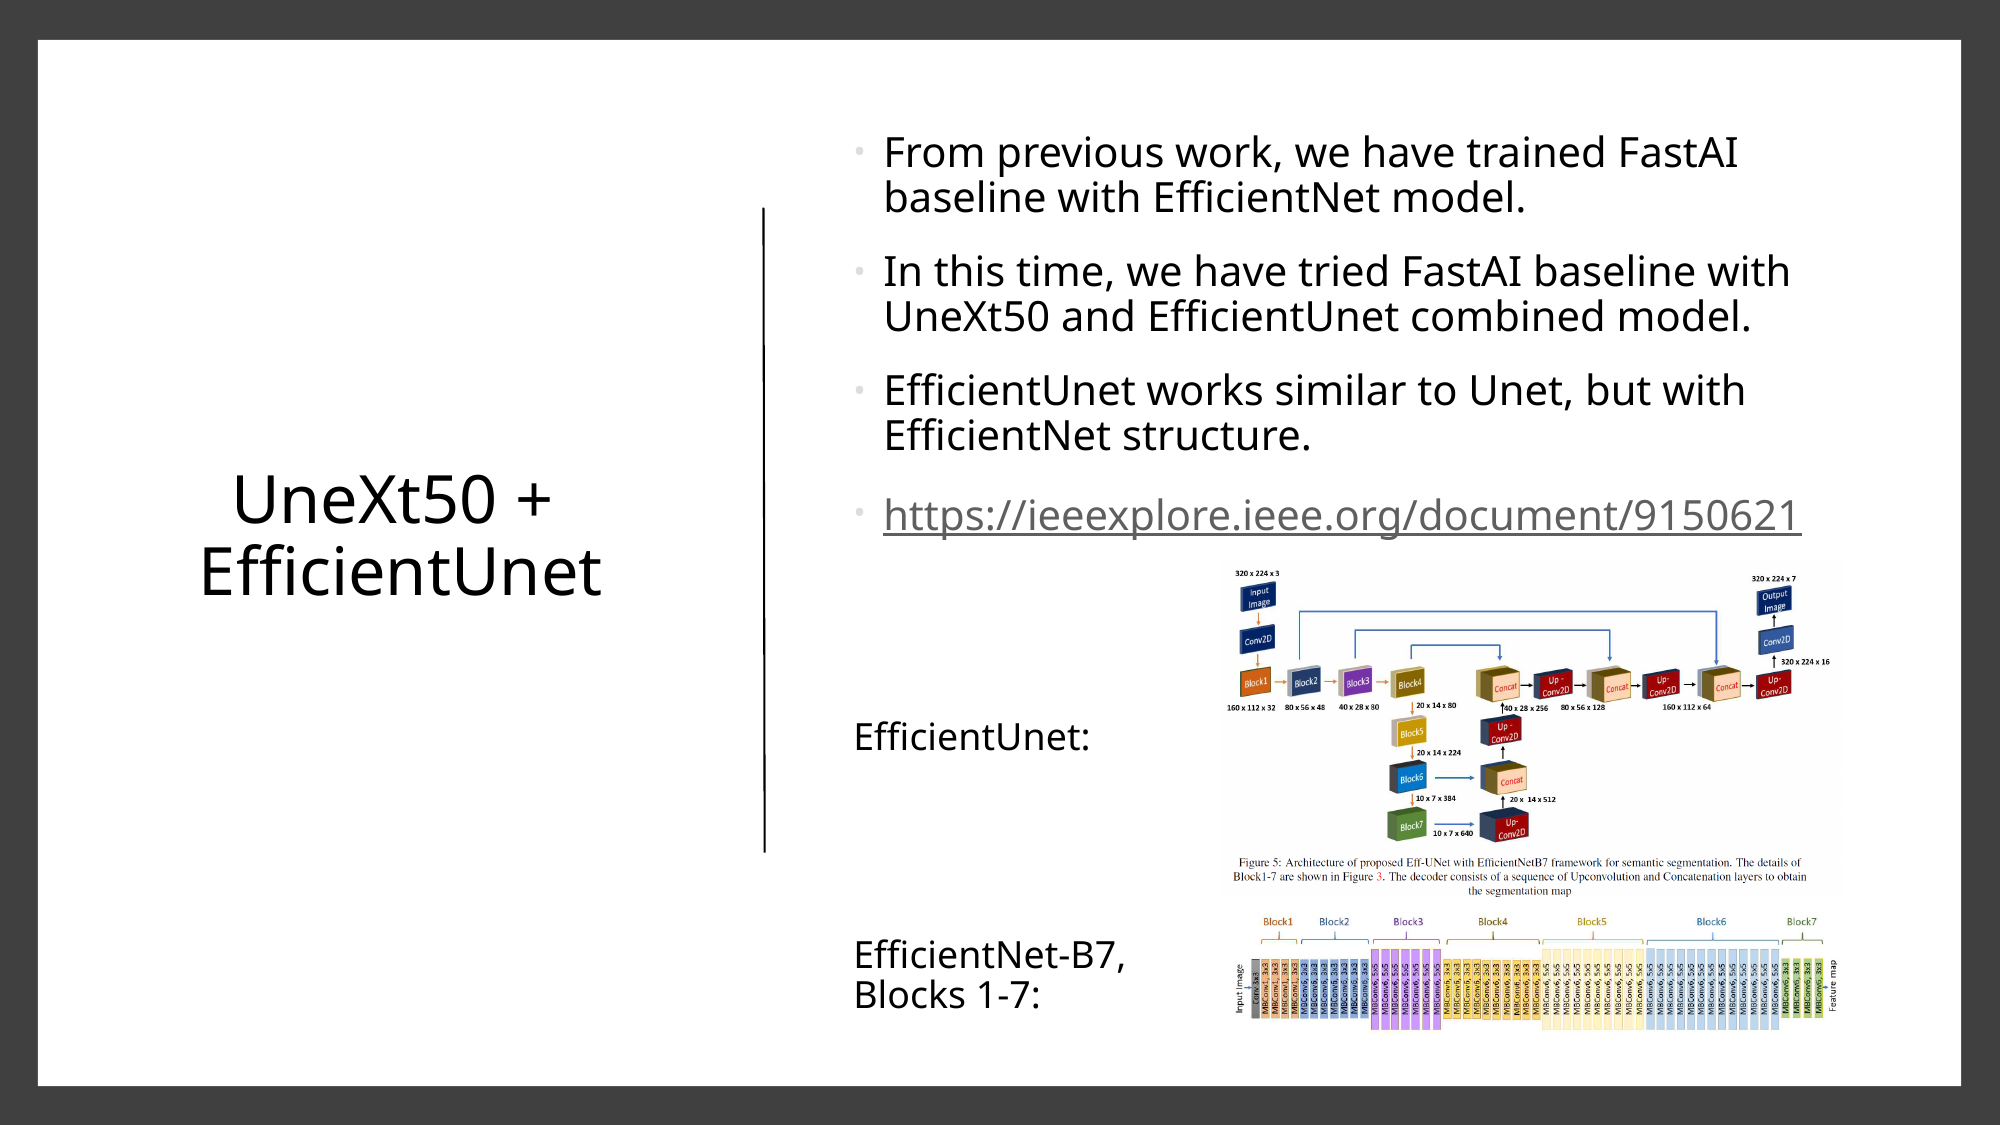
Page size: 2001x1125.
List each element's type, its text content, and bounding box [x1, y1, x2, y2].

text_box [36, 38, 1963, 1088]
list From previous work, we have trained FastAI baseline with EfficientNet model. In this time, we have tried FastAI baseline with UneXt50 and EfficientUnet combined model. EfficientUnet works similar to Unet, but with EfficientNet structure. https://ieeexplore.ieee.org/document/9150621 EfficientUnet: EfficientNet-B7, Blocks 1-7: [830, 105, 1844, 1043]
text_box [0, 0, 2000, 1125]
picture [1217, 555, 1844, 1043]
title UneXt50 + EfficientUnet [105, 105, 697, 970]
